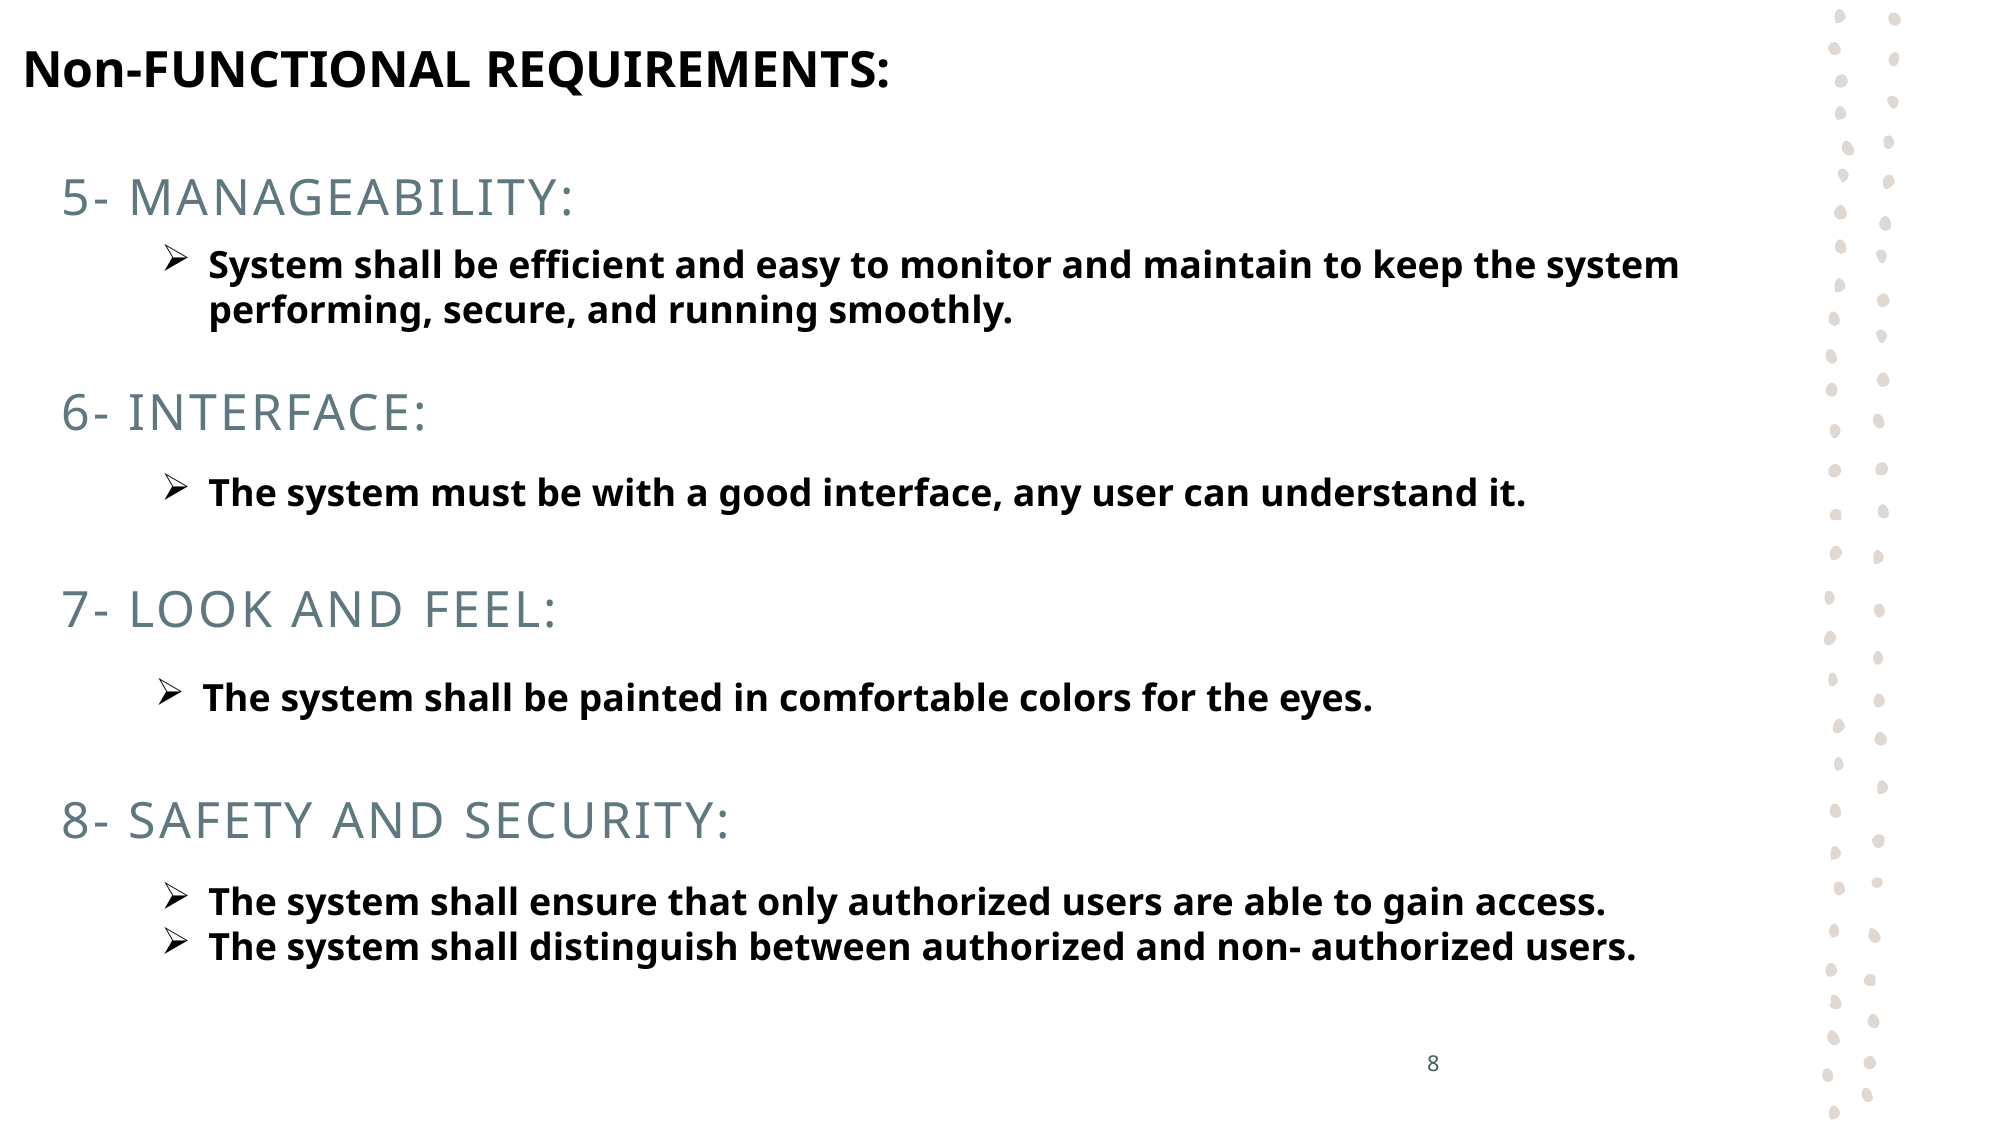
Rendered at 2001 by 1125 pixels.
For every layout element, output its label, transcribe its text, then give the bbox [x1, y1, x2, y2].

text_box Non-FUNCTIONAL REQUIREMENTS: [7, 29, 920, 105]
text_box 8- Safety and Security: [46, 767, 785, 876]
text_box System shall be efficient and easy to monitor and maintain to keep the system performing, secure, and running smoothly. [146, 233, 1758, 338]
text_box The system shall ensure that only authorized users are able to gain access. The system shall distinguish between authorized and non- authorized users. [146, 870, 1758, 976]
text_box 5- Manageability: [46, 144, 693, 253]
text_box The system shall be painted in comfortable colors for the eyes. [140, 666, 1758, 727]
text_box 8 [1412, 1042, 1863, 1103]
text_box 7- look and feel: [46, 557, 693, 666]
text_box The system must be with a good interface, any user can understand it. [146, 461, 1758, 522]
text_box 6- interface: [46, 360, 693, 469]
